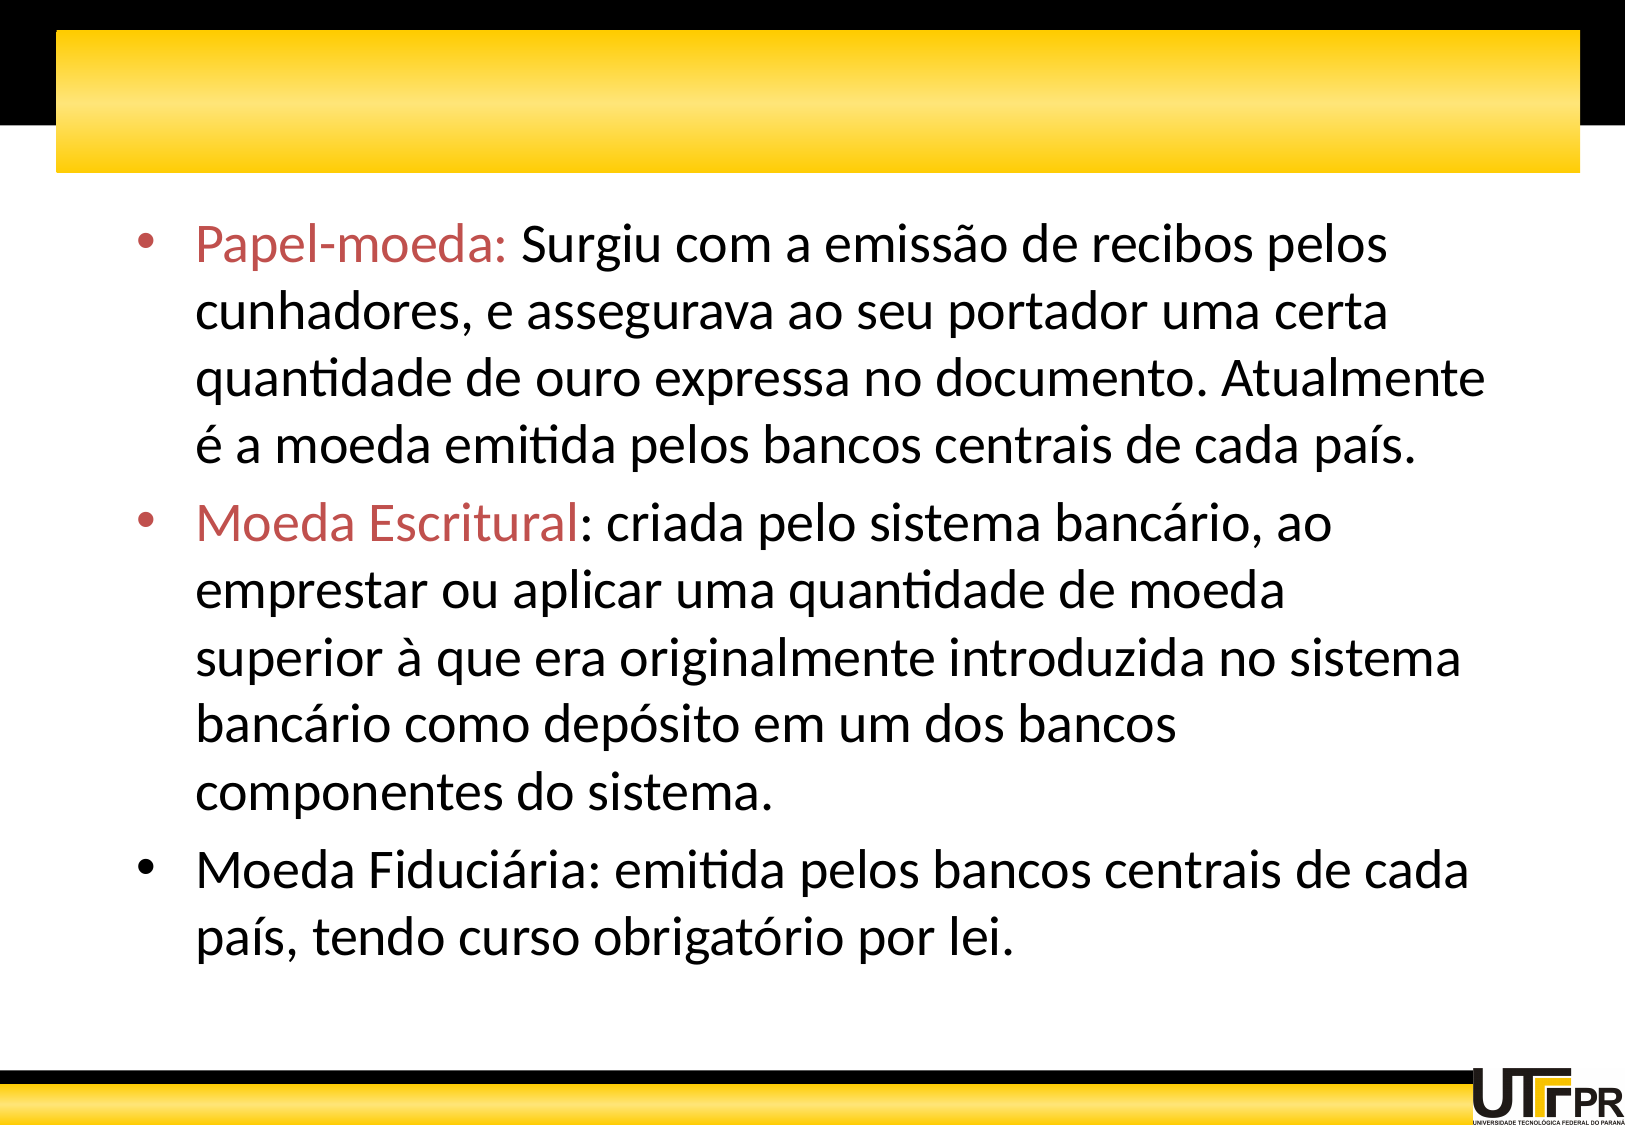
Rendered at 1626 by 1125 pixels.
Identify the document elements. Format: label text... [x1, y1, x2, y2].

list Papel-moeda: Surgiu com a emissão de recibos pelos cunhadores, e assegurava ao seu portador uma certa quantidade de ouro expressa no documento. Atualmente é a moeda emitida pelos bancos centrais de cada país. Moeda Escritural: criada pelo sistema bancário, ao emprestar ou aplicar uma quantidade de moeda superior à que era originalmente introduzida no sistema bancário como depósito em um dos bancos componentes do sistema. Moeda Fiduciária: emitida pelos bancos centrais de cada país, tendo curso obrigatório por lei. [121, 199, 1504, 985]
picture [1473, 1068, 1625, 1125]
